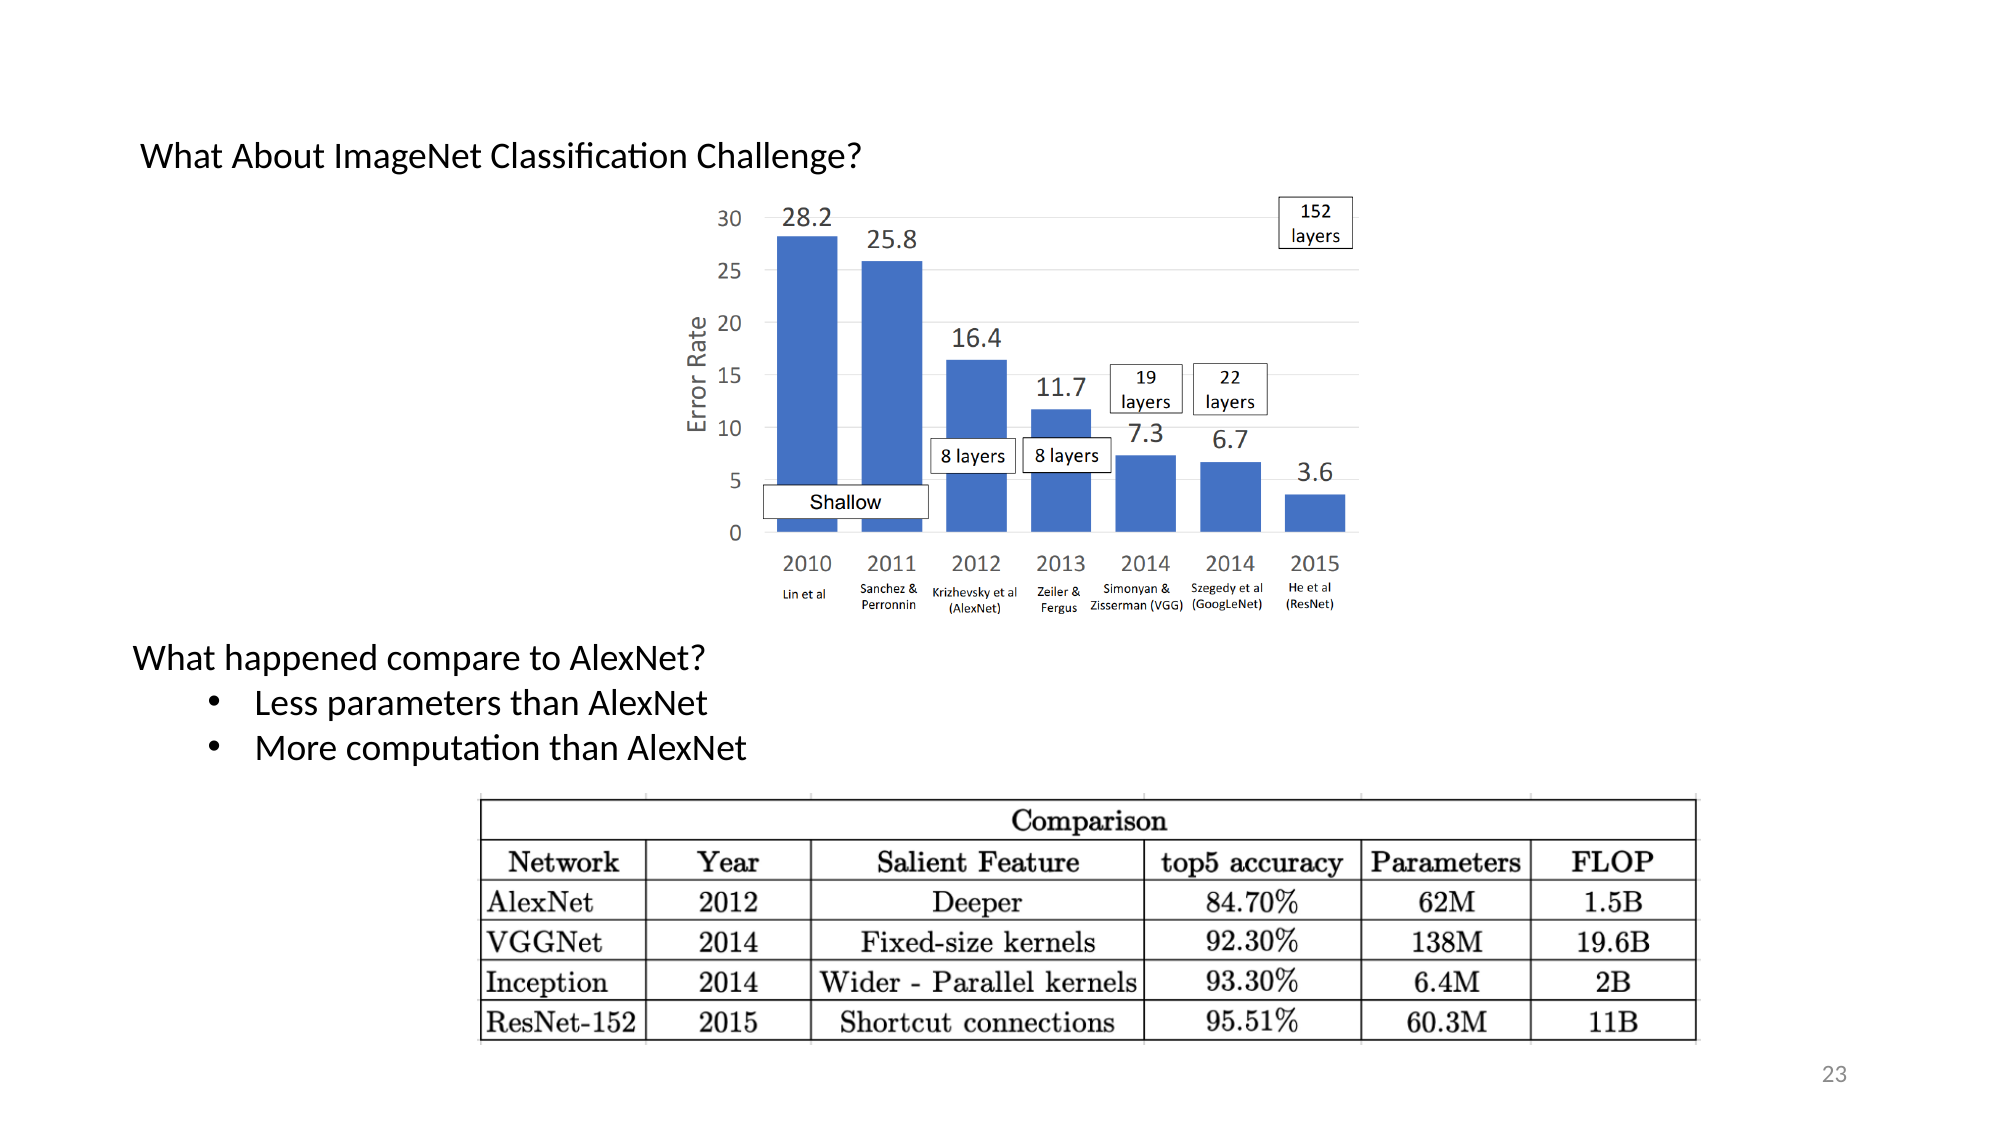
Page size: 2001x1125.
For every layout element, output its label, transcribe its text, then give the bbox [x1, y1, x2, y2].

picture [675, 183, 1359, 614]
text_box What happened compare to AlexNet? Less parameters than AlexNet More computation than AlexNet [117, 625, 763, 776]
picture [477, 793, 1701, 1045]
slide_number 23 [1412, 1042, 1863, 1103]
text_box What About ImageNet Classification Challenge? [125, 123, 879, 183]
